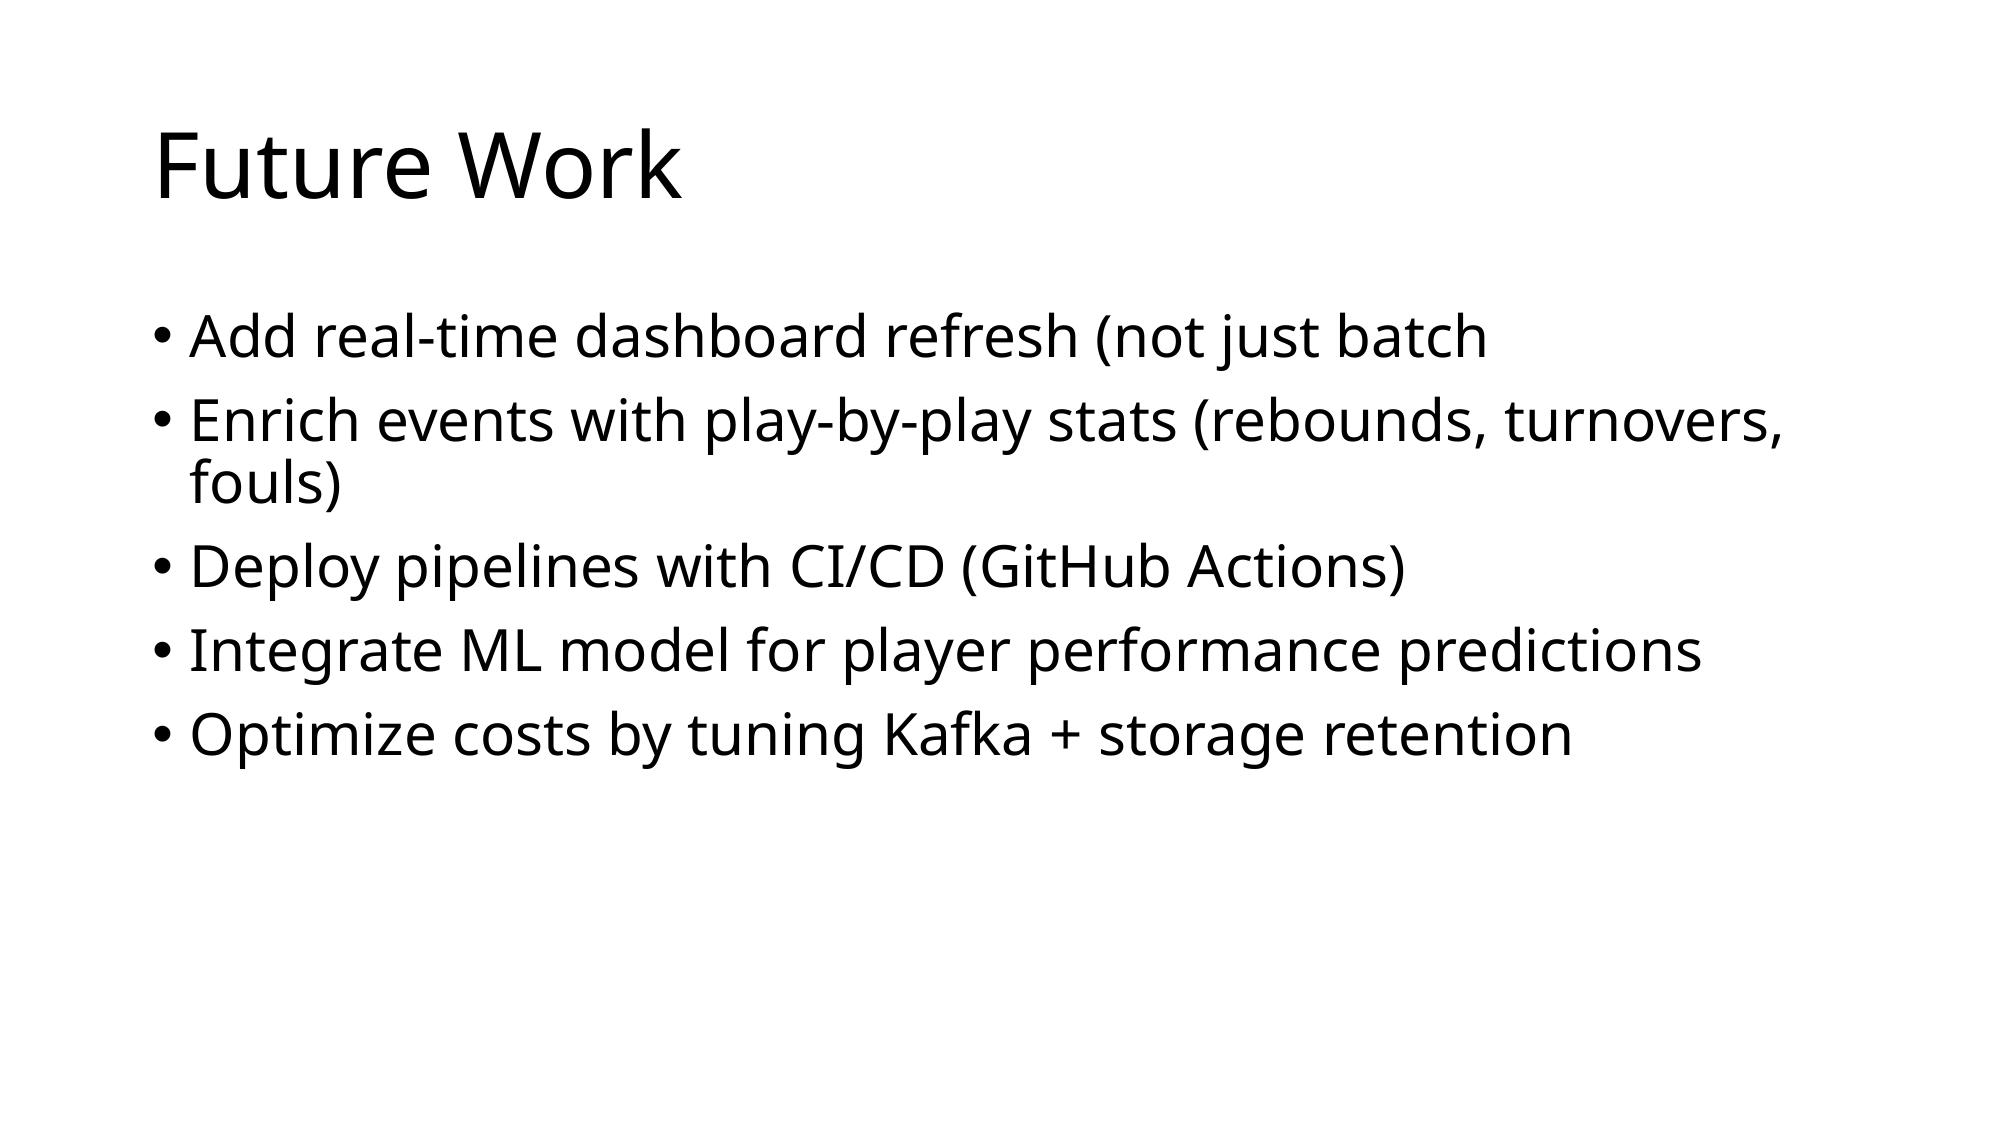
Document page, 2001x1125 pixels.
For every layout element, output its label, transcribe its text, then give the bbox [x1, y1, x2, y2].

title Future Work [137, 59, 1863, 278]
list Add real-time dashboard refresh (not just batch Enrich events with play-by-play stats (rebounds, turnovers, fouls) Deploy pipelines with CI/CD (GitHub Actions) Integrate ML model for player performance predictions Optimize costs by tuning Kafka + storage retention [137, 299, 1863, 1014]
